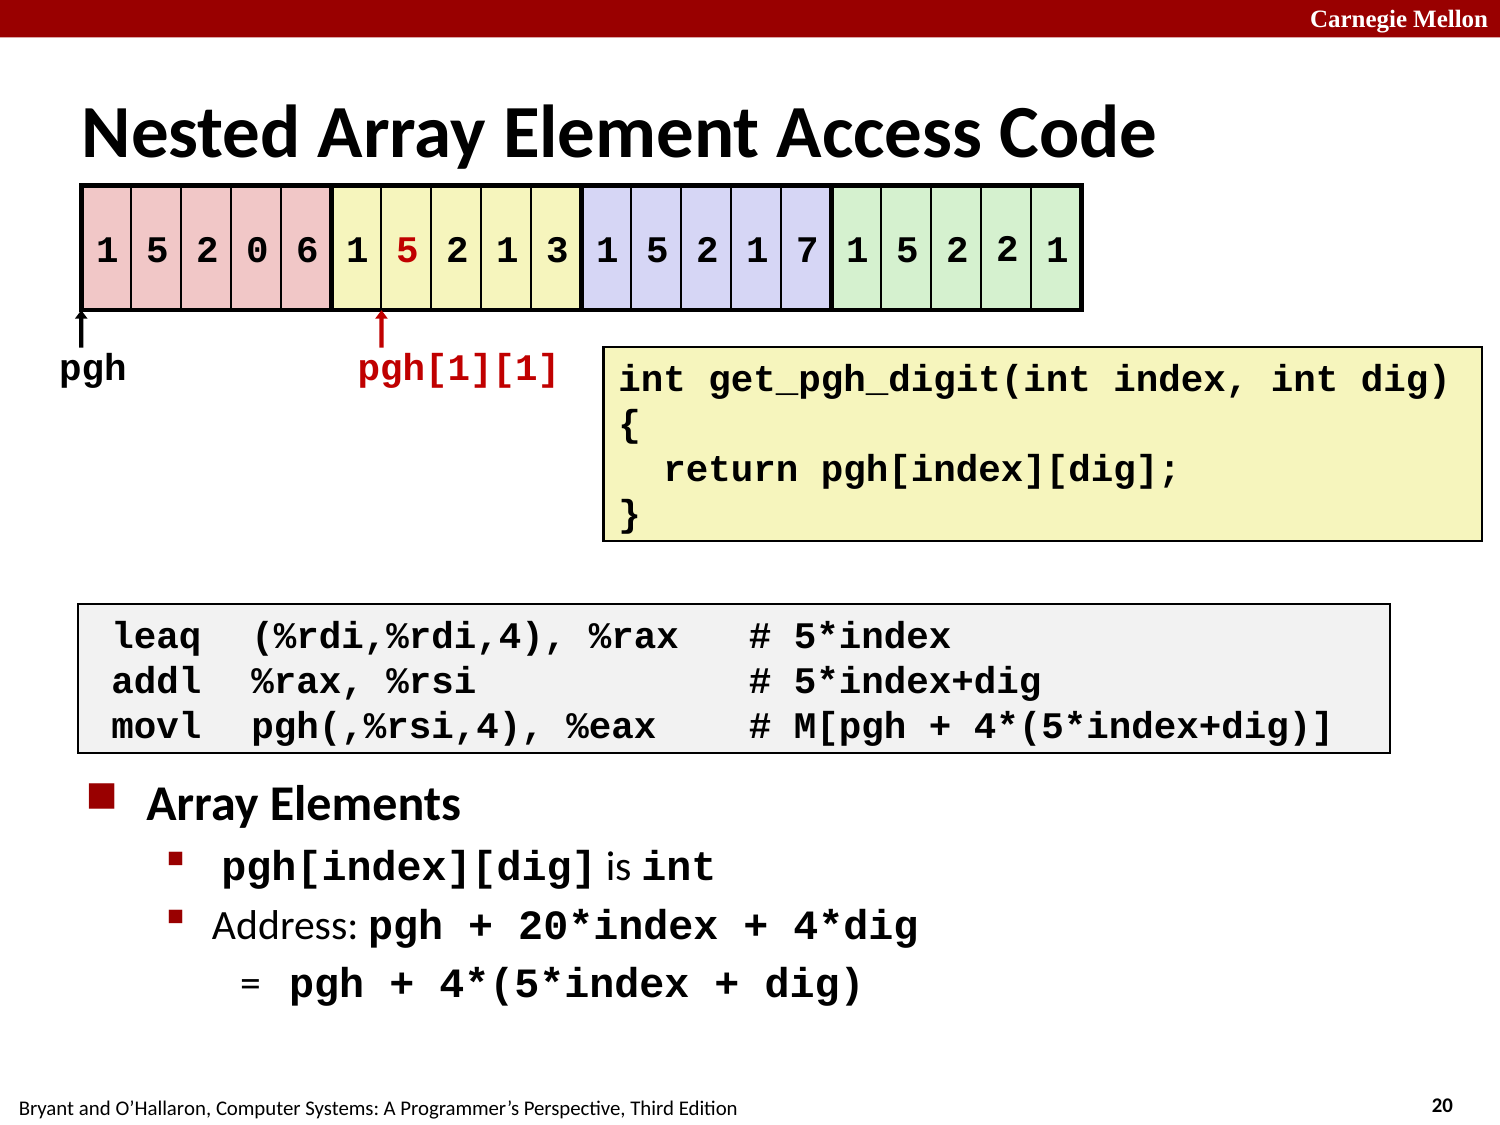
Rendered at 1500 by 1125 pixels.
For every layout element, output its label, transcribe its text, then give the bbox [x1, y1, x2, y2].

title Nested Array Element Access Code [66, 80, 1426, 176]
text_box int get_pgh_digit(int index, int dig) { return pgh[index][dig]; } [603, 346, 1483, 542]
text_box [43, 184, 1082, 396]
list Array Elements pgh[index][dig] is int Address: pgh + 20*index + 4*dig = pgh + 4*(5*index + dig) [74, 763, 1441, 1051]
text_box leaq (%rdi,%rdi,4), %rax # 5*index addl %rax, %rsi # 5*index+dig movl pgh(,%rsi,4), %eax # M[pgh + 4*(5*index+dig)] [77, 603, 1391, 754]
